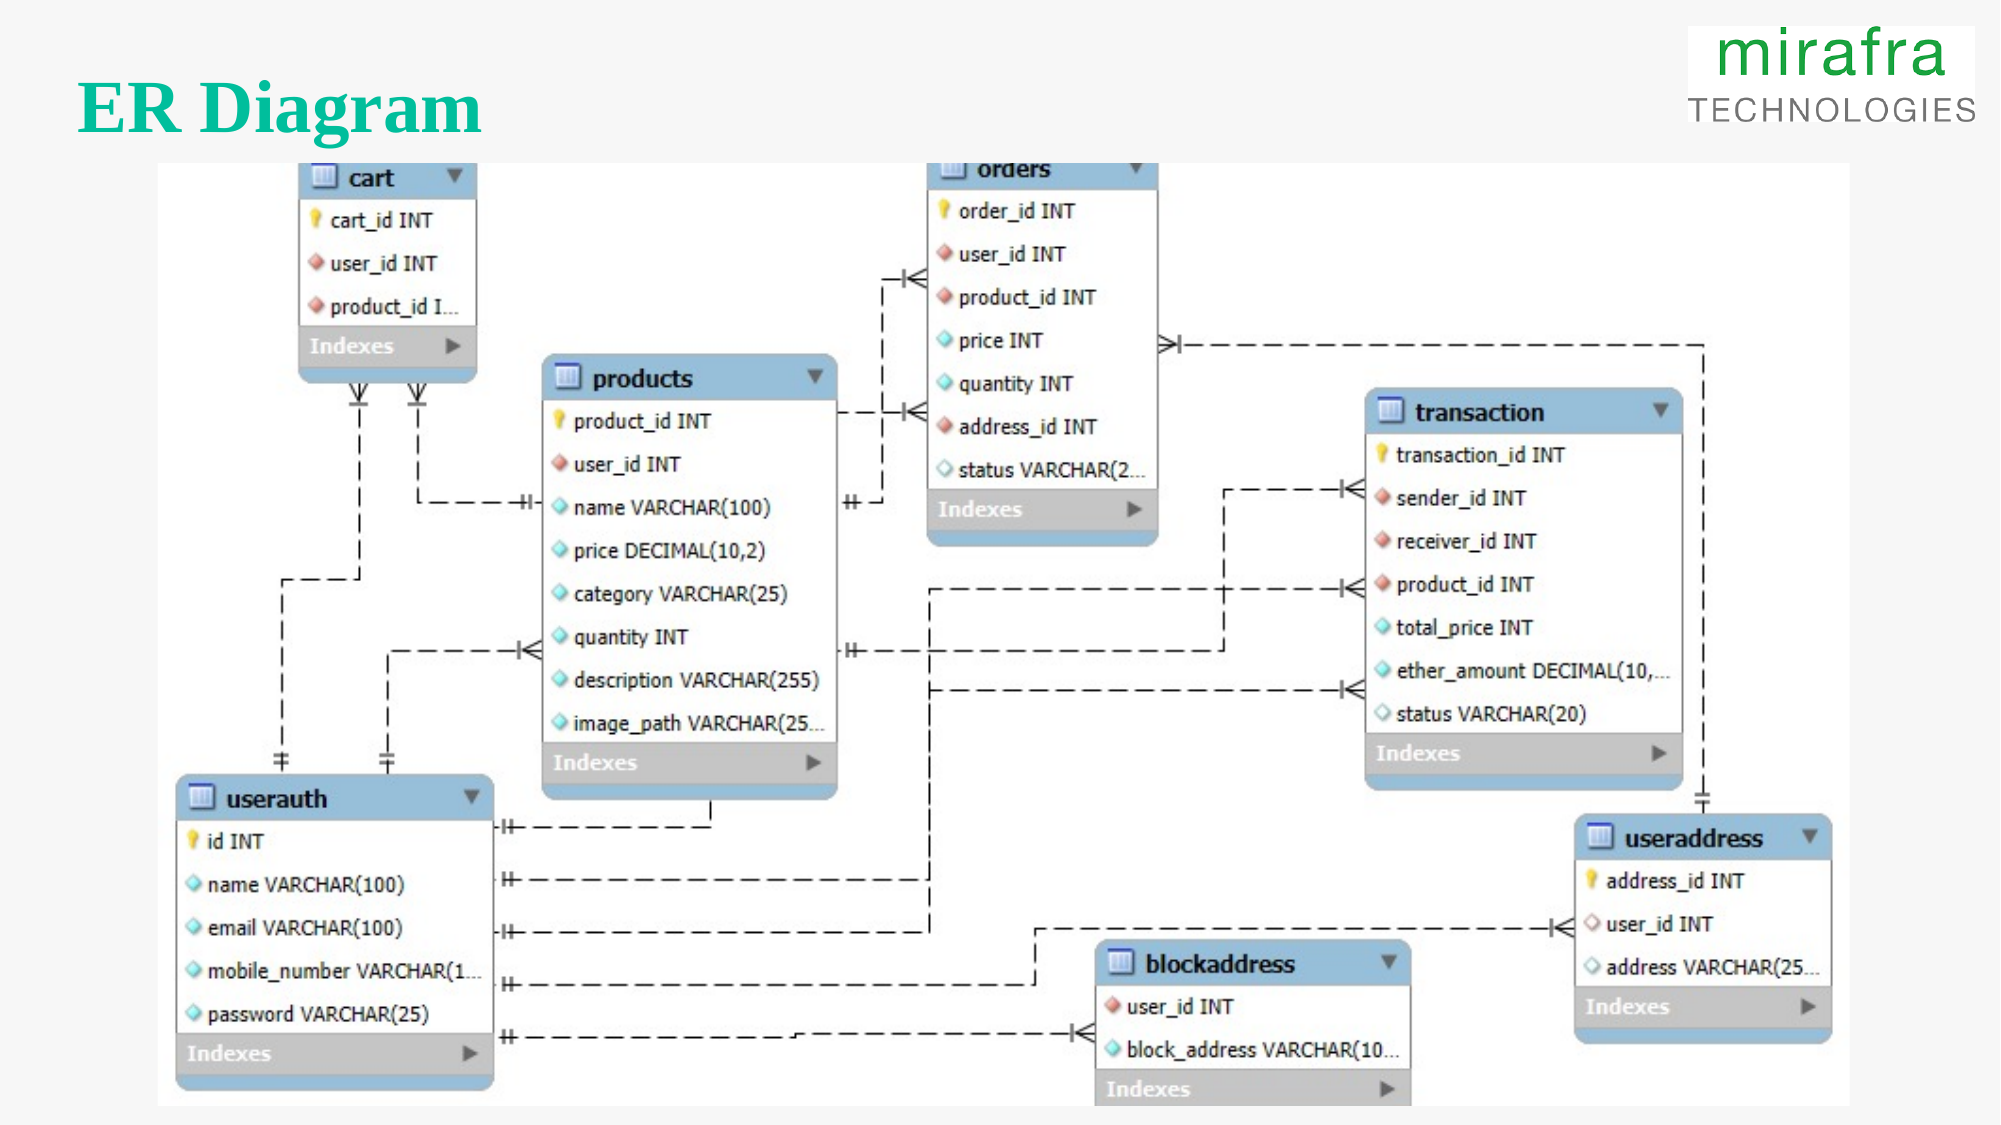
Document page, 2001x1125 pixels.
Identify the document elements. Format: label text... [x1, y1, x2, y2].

text_box ER Diagram [62, 0, 1788, 218]
picture [1688, 26, 1975, 122]
picture [157, 163, 1850, 1107]
